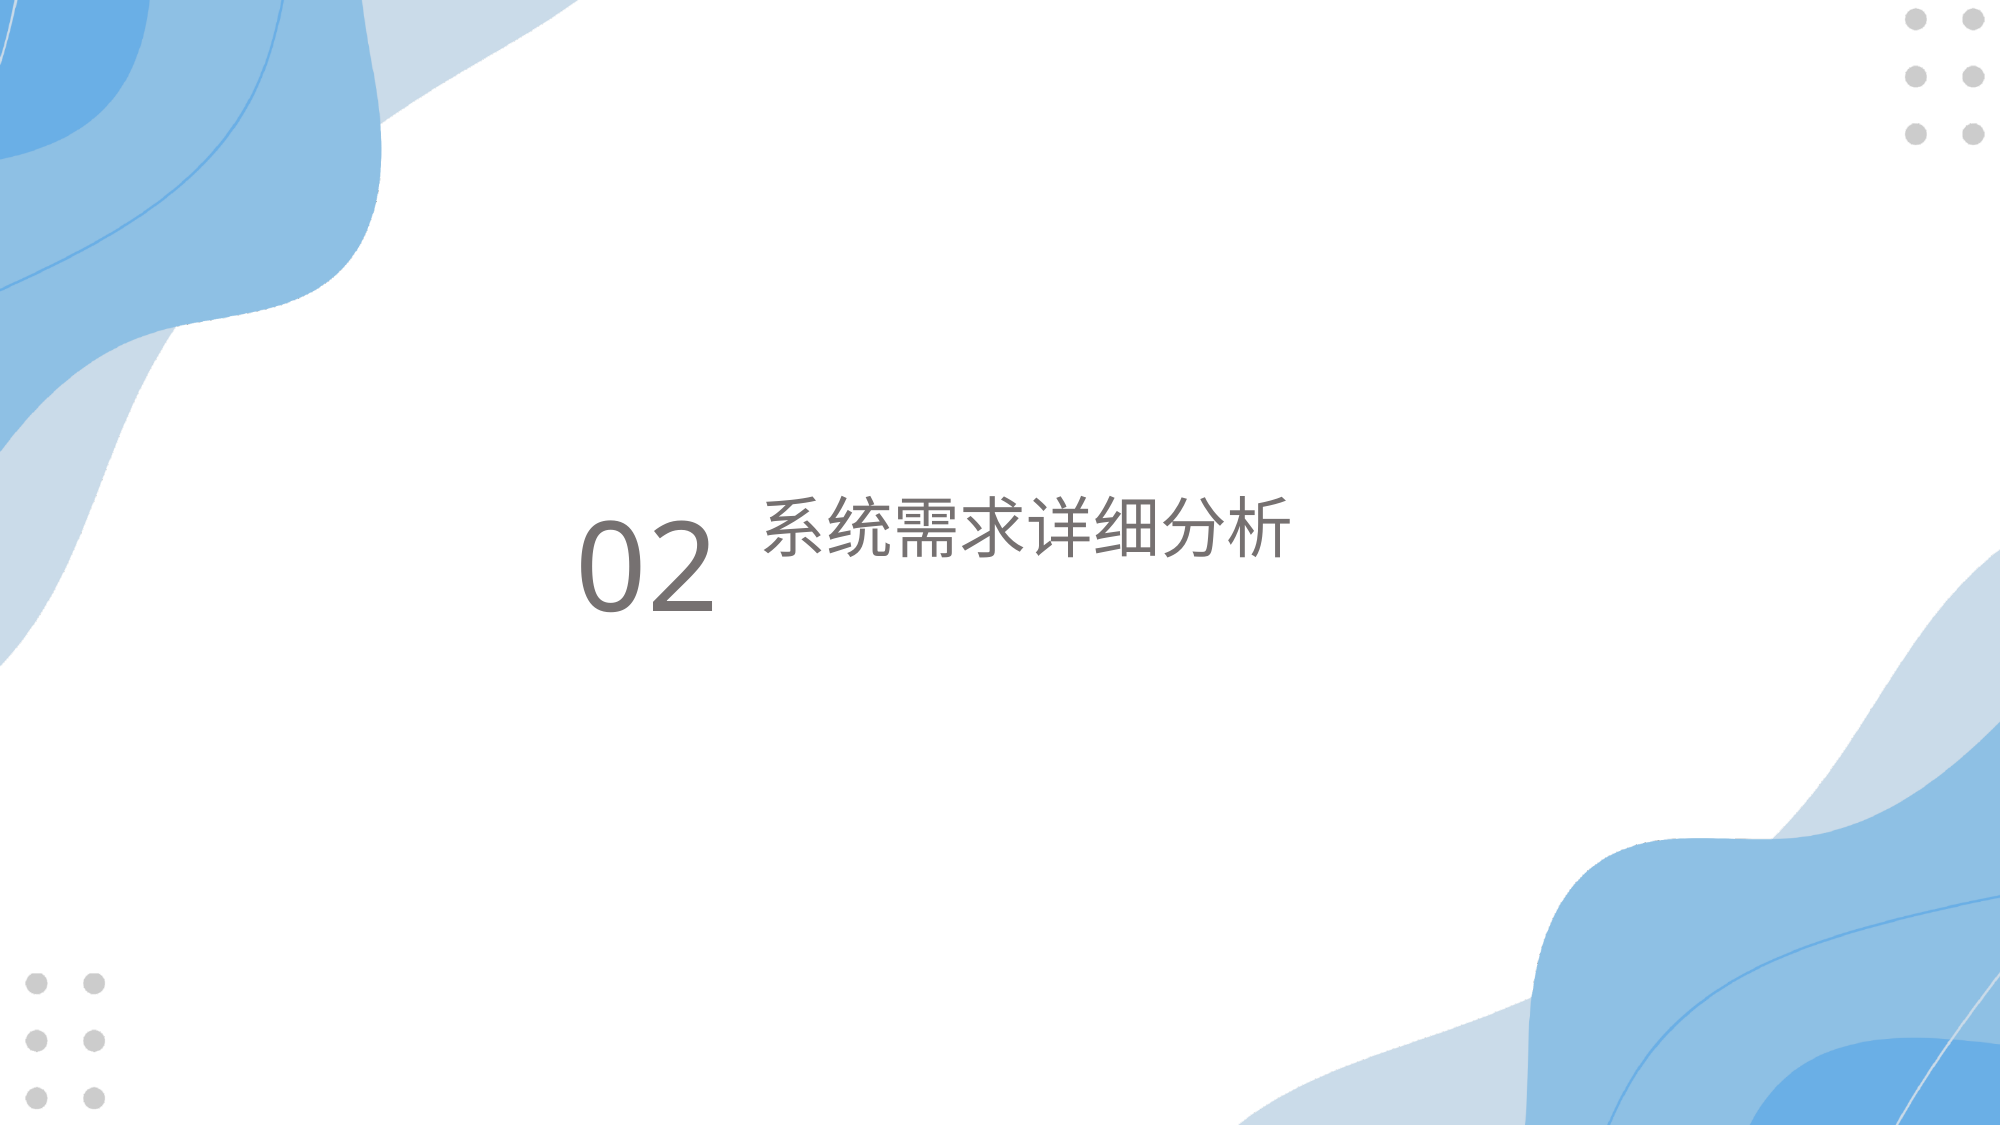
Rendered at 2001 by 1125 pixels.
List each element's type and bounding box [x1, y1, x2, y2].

text_box [558, 478, 1508, 646]
picture [0, 0, 2000, 1125]
